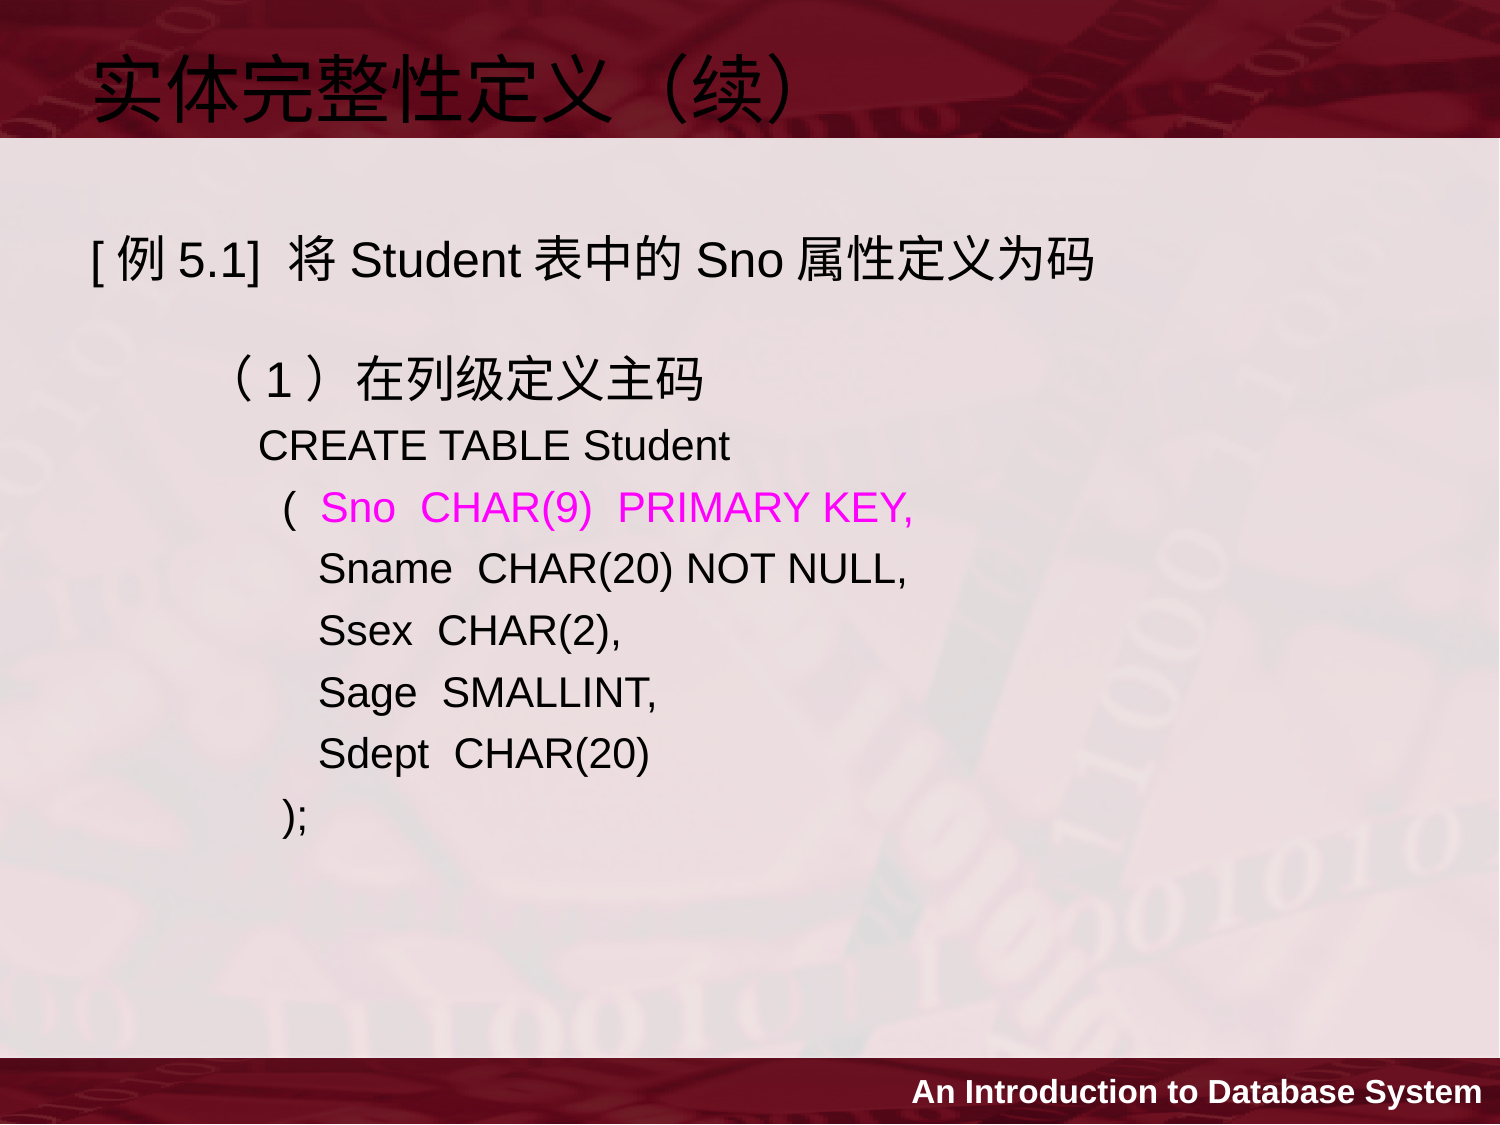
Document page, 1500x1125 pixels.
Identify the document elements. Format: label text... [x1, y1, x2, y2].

picture [0, 0, 1500, 1124]
title 实体完整性定义（续） [75, 0, 1425, 181]
list [例5.1] 将Student表中的Sno属性定义为码 （1）在列级定义主码 CREATE TABLE Student ( Sno CHAR(9) PRIMARY KEY, Sname CHAR(20) NOT NULL, Ssex CHAR(2), Sage SMALLINT, Sdept CHAR(20) ); [75, 219, 1425, 1017]
text_box [856, 1046, 1447, 1100]
